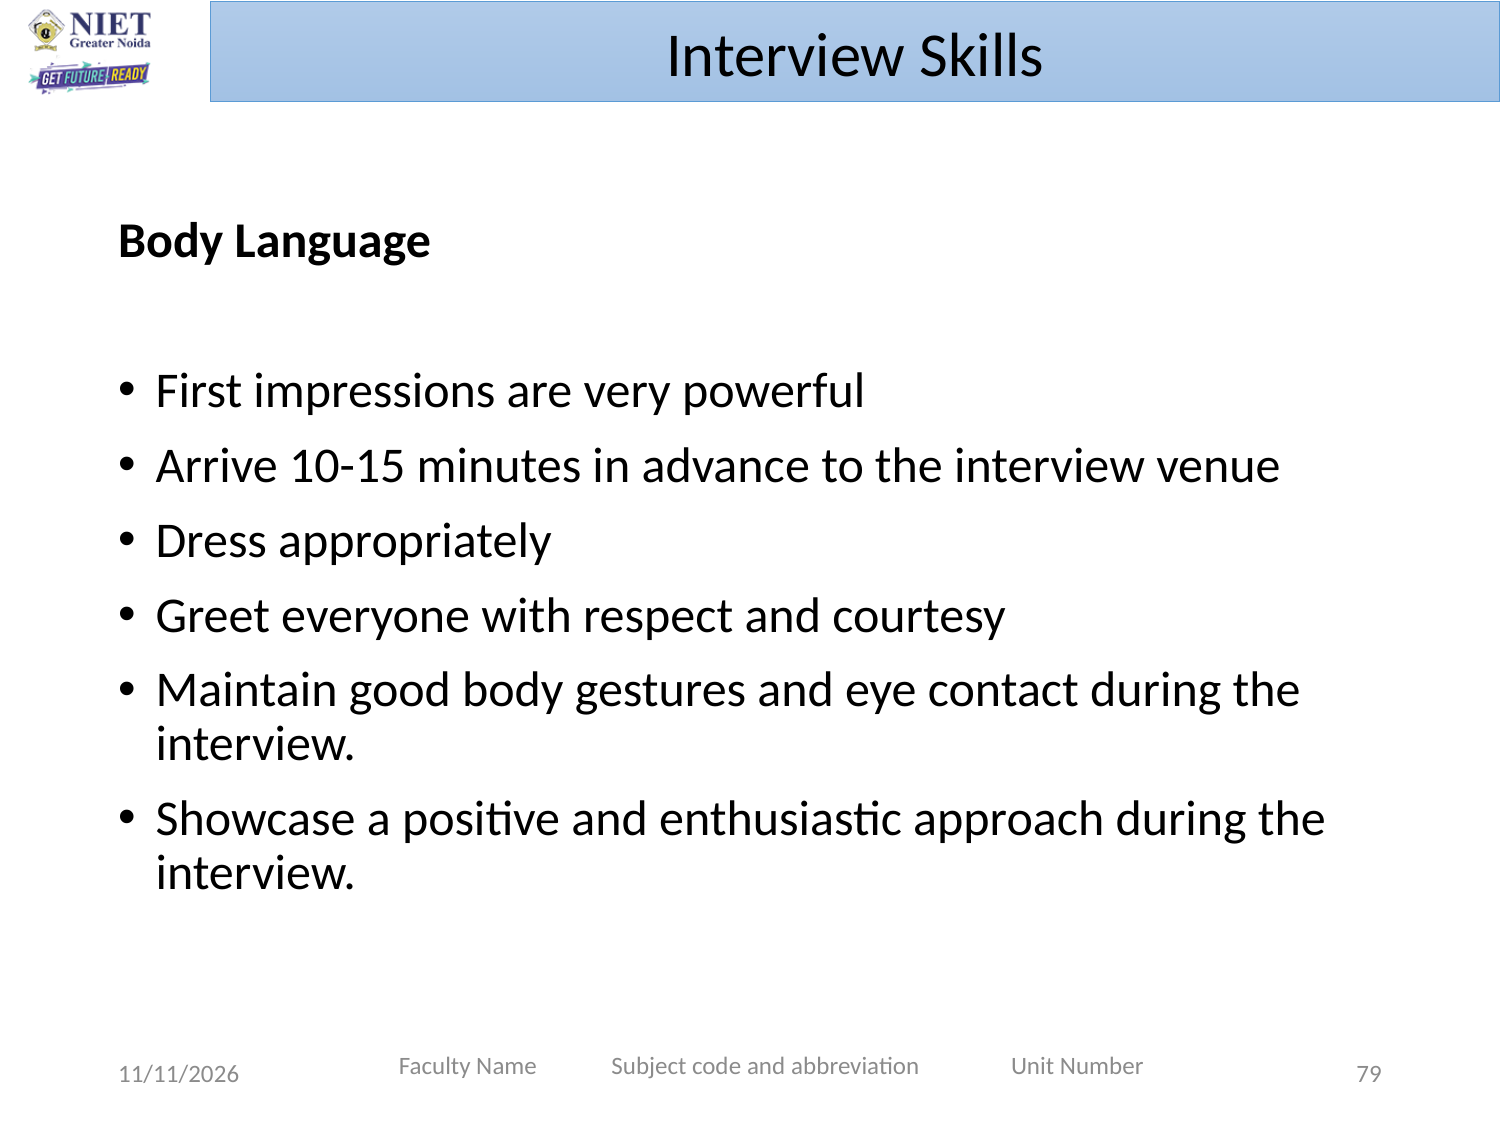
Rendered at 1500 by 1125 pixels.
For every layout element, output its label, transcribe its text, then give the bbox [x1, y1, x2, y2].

footer Faculty Name Subject code and abbreviation Unit Number [337, 1042, 1059, 1086]
picture [0, 1, 178, 102]
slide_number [103, 1042, 441, 1103]
list Body Language First impressions are very powerful Arrive 10-15 minutes in advance to the interview venue Dress appropriately Greet everyone with respect and courtesy Maintain good body gestures and eye contact during the interview. Showcase a positive and enthusiastic approach during the interview. [103, 207, 1424, 921]
slide_number 79 [1059, 1042, 1397, 1103]
text_box Interview Skills [210, 1, 1500, 102]
